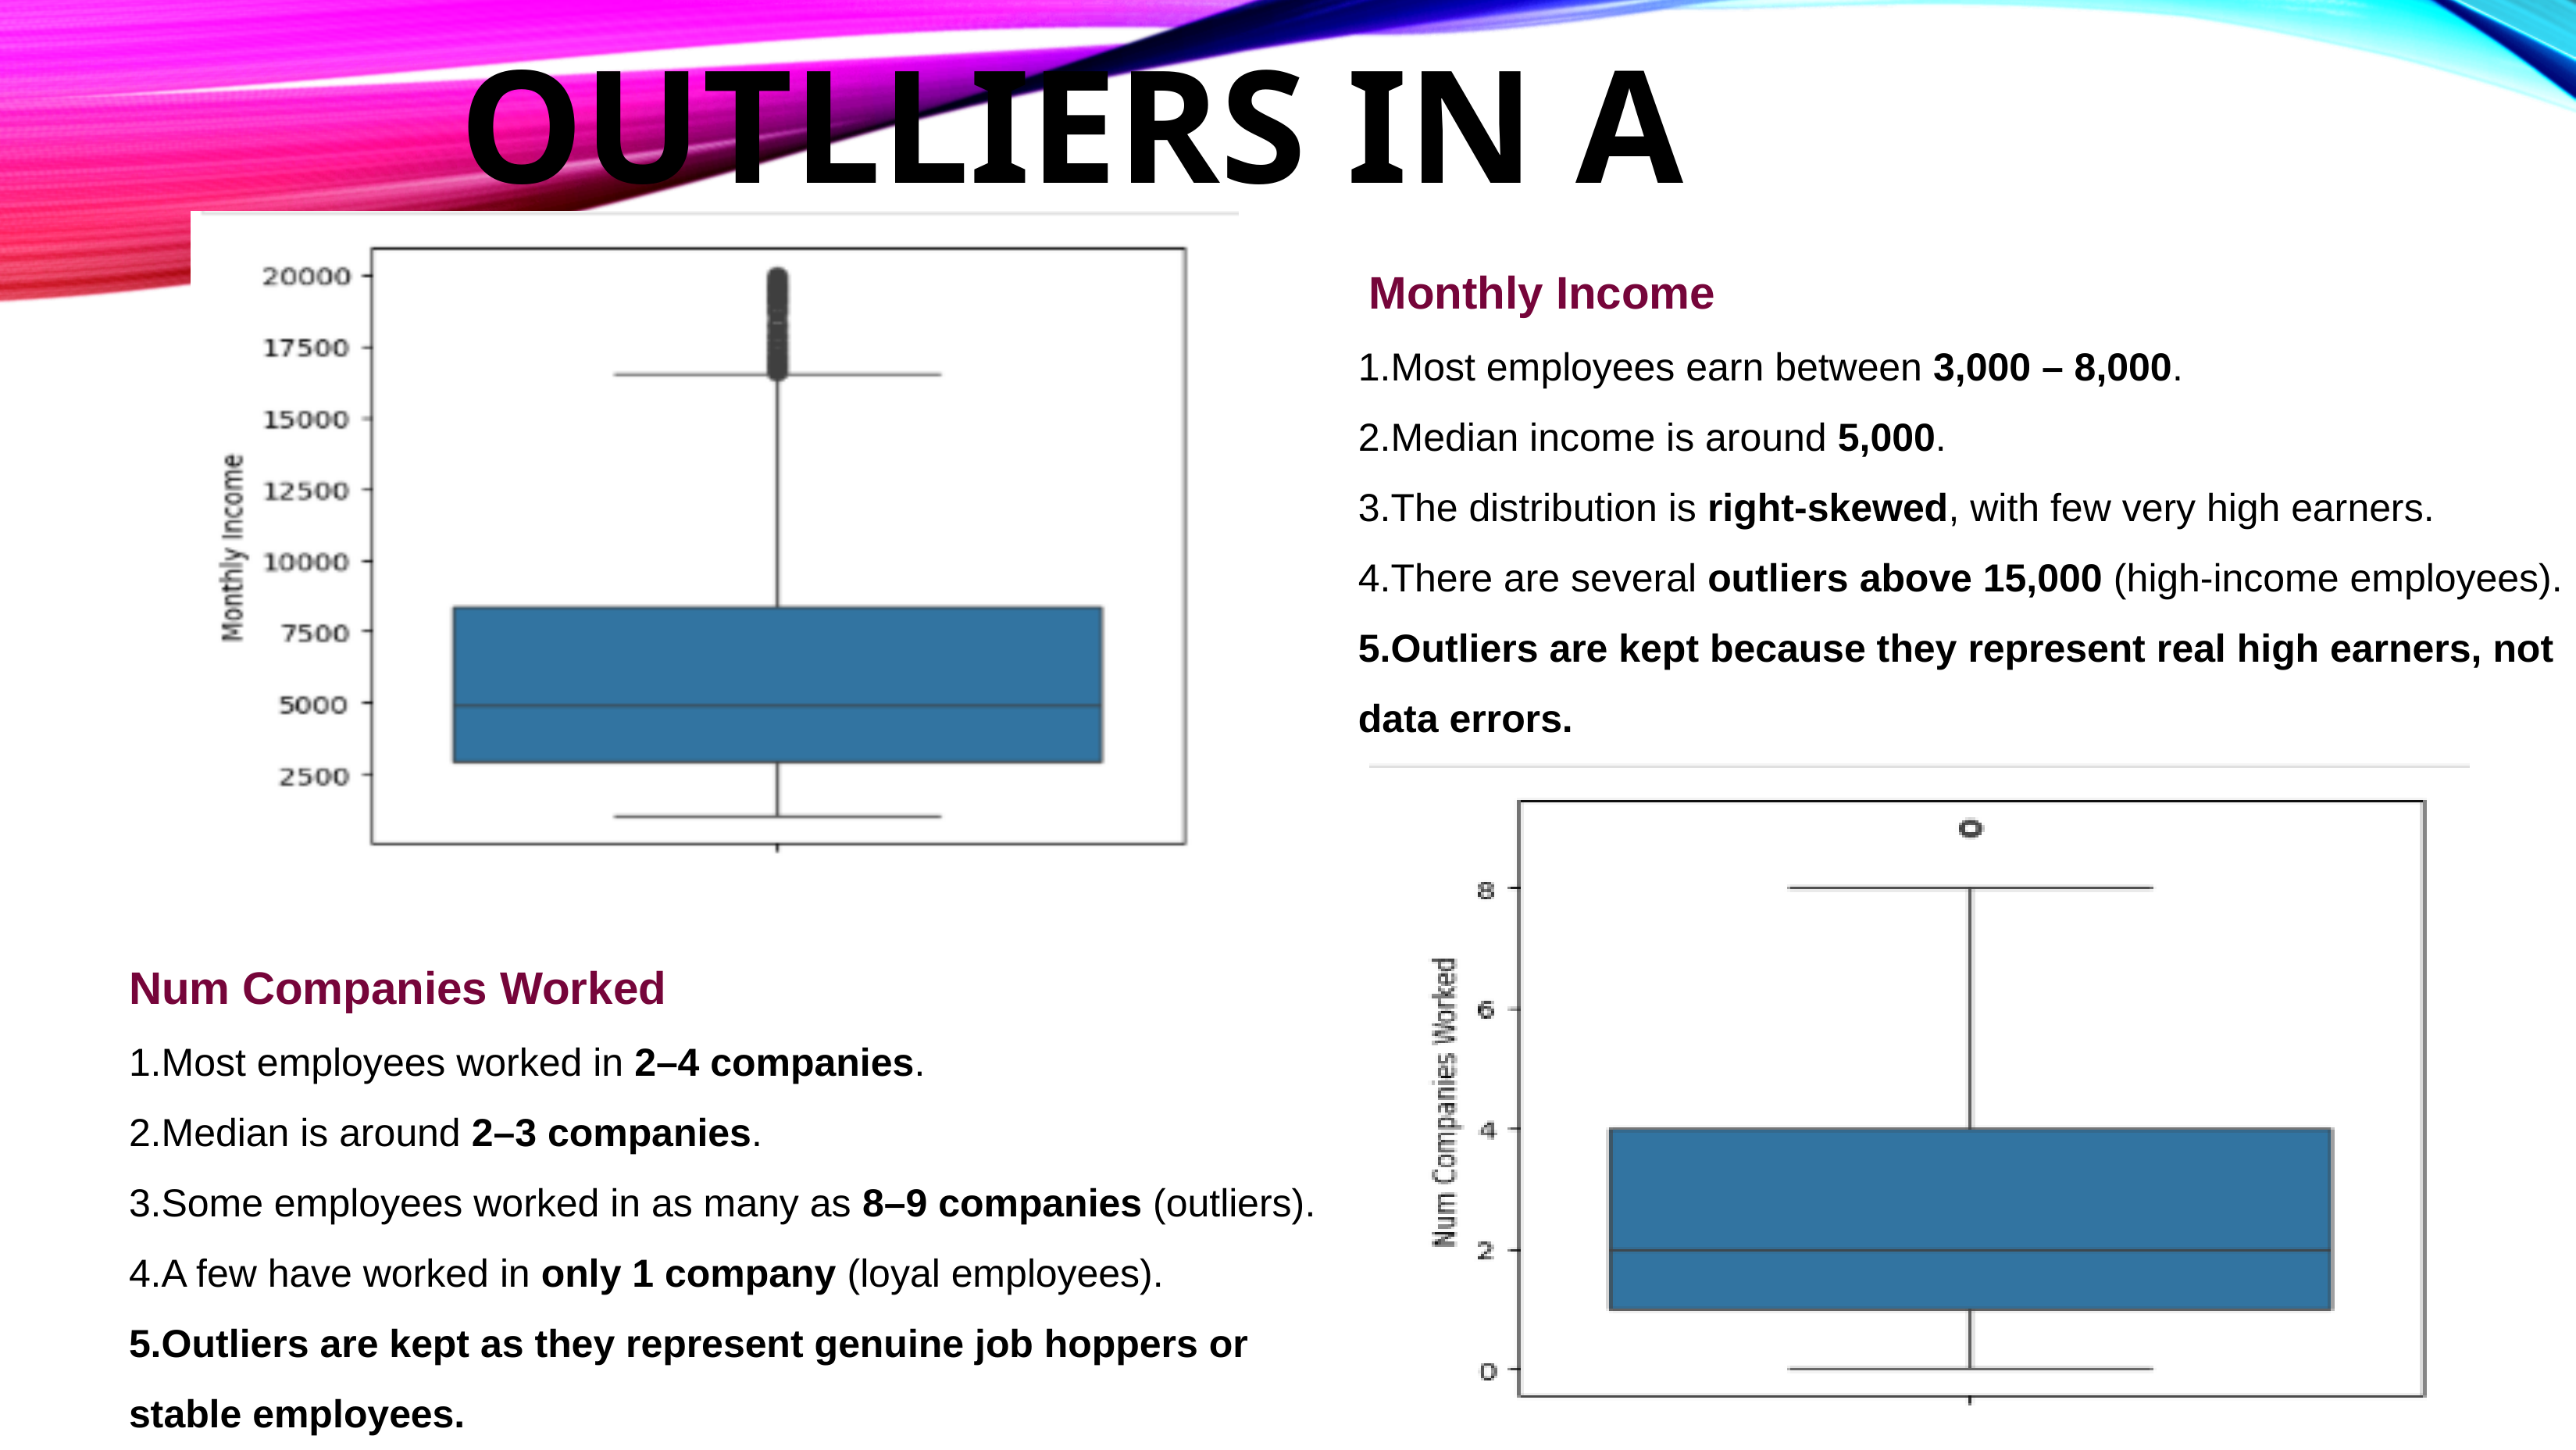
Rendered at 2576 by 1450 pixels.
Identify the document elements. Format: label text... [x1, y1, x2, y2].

text_box OUTLLIERS IN A DATASET [448, 21, 2128, 409]
picture [0, 0, 2576, 913]
text_box Monthly Income Most employees earn between 3,000 – 8,000. Median income is around 5,000. The distribution is right-skewed, with few very high earners. There are several outliers above 15,000 (high-income employees). Outliers are kept because they represent real high earners, not data errors. [1346, 230, 2576, 746]
picture [1368, 763, 2470, 1428]
text_box Num Companies Worked Most employees worked in 2–4 companies. Median is around 2–3 companies. Some employees worked in as many as 8–9 companies (outliers). A few have worked in only 1 company (loyal employees). Outliers are kept as they represent genuine job hoppers or stable employees. [116, 926, 1347, 1441]
